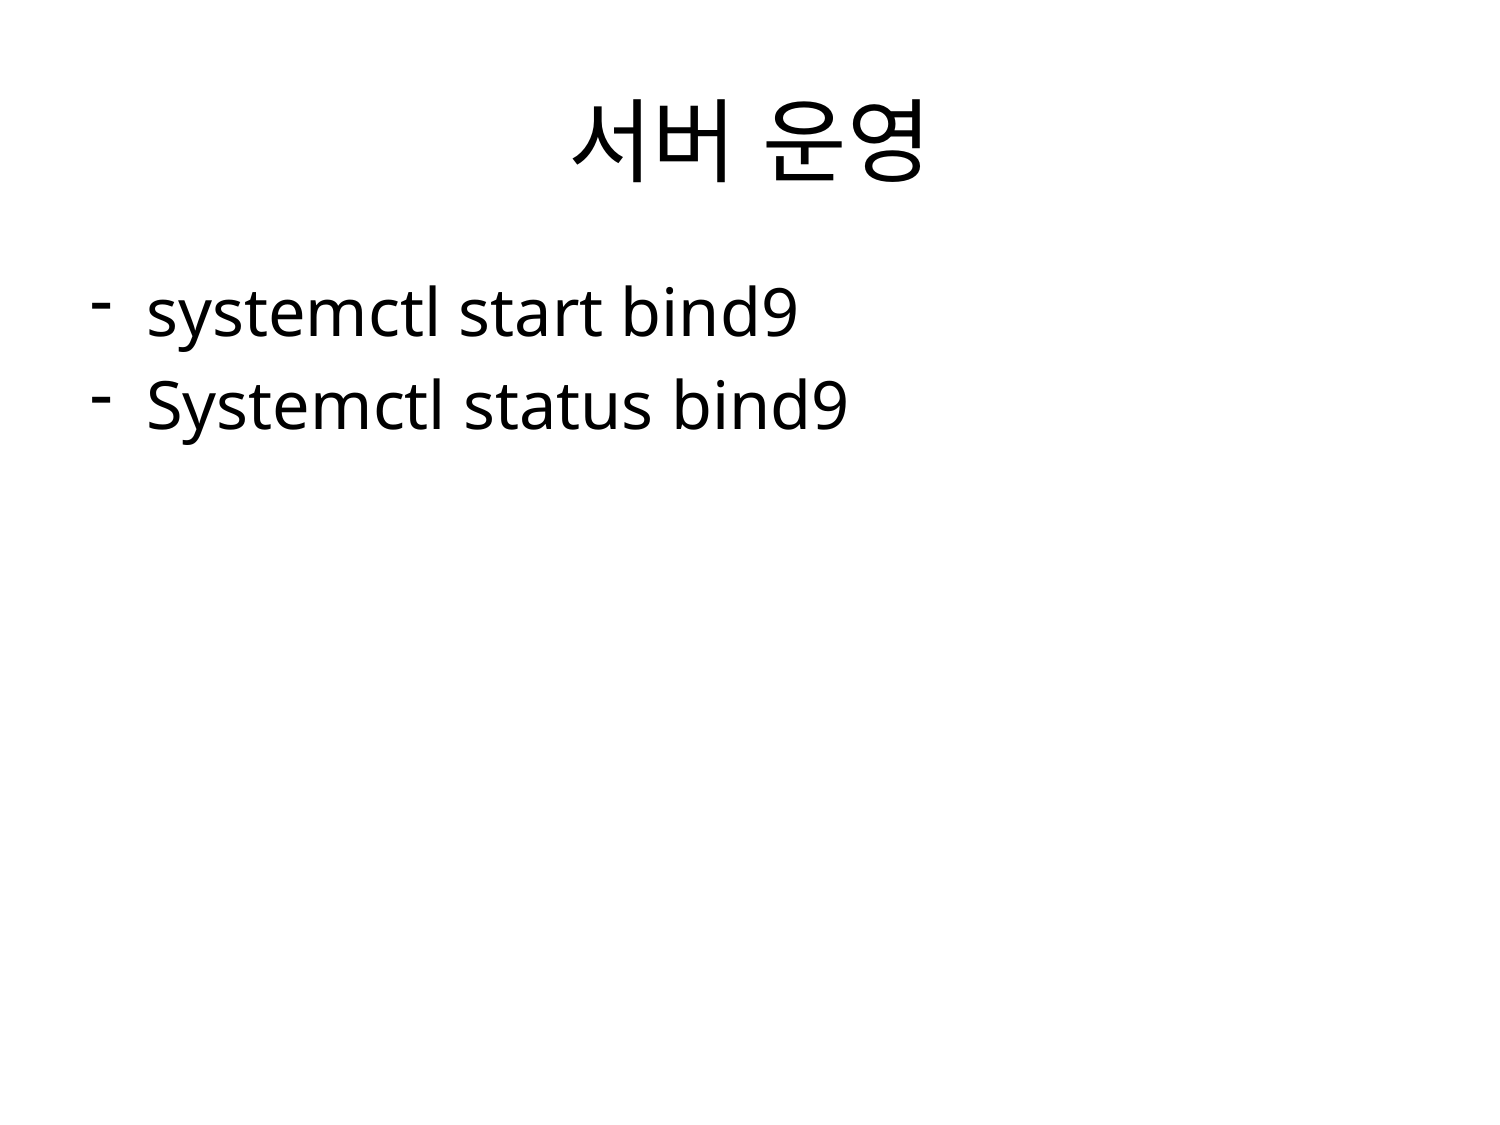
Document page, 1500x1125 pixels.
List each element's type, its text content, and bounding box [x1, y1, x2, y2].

title 서버 운영 [75, 45, 1425, 233]
list systemctl start bind9 Systemctl status bind9 [75, 262, 1425, 1005]
